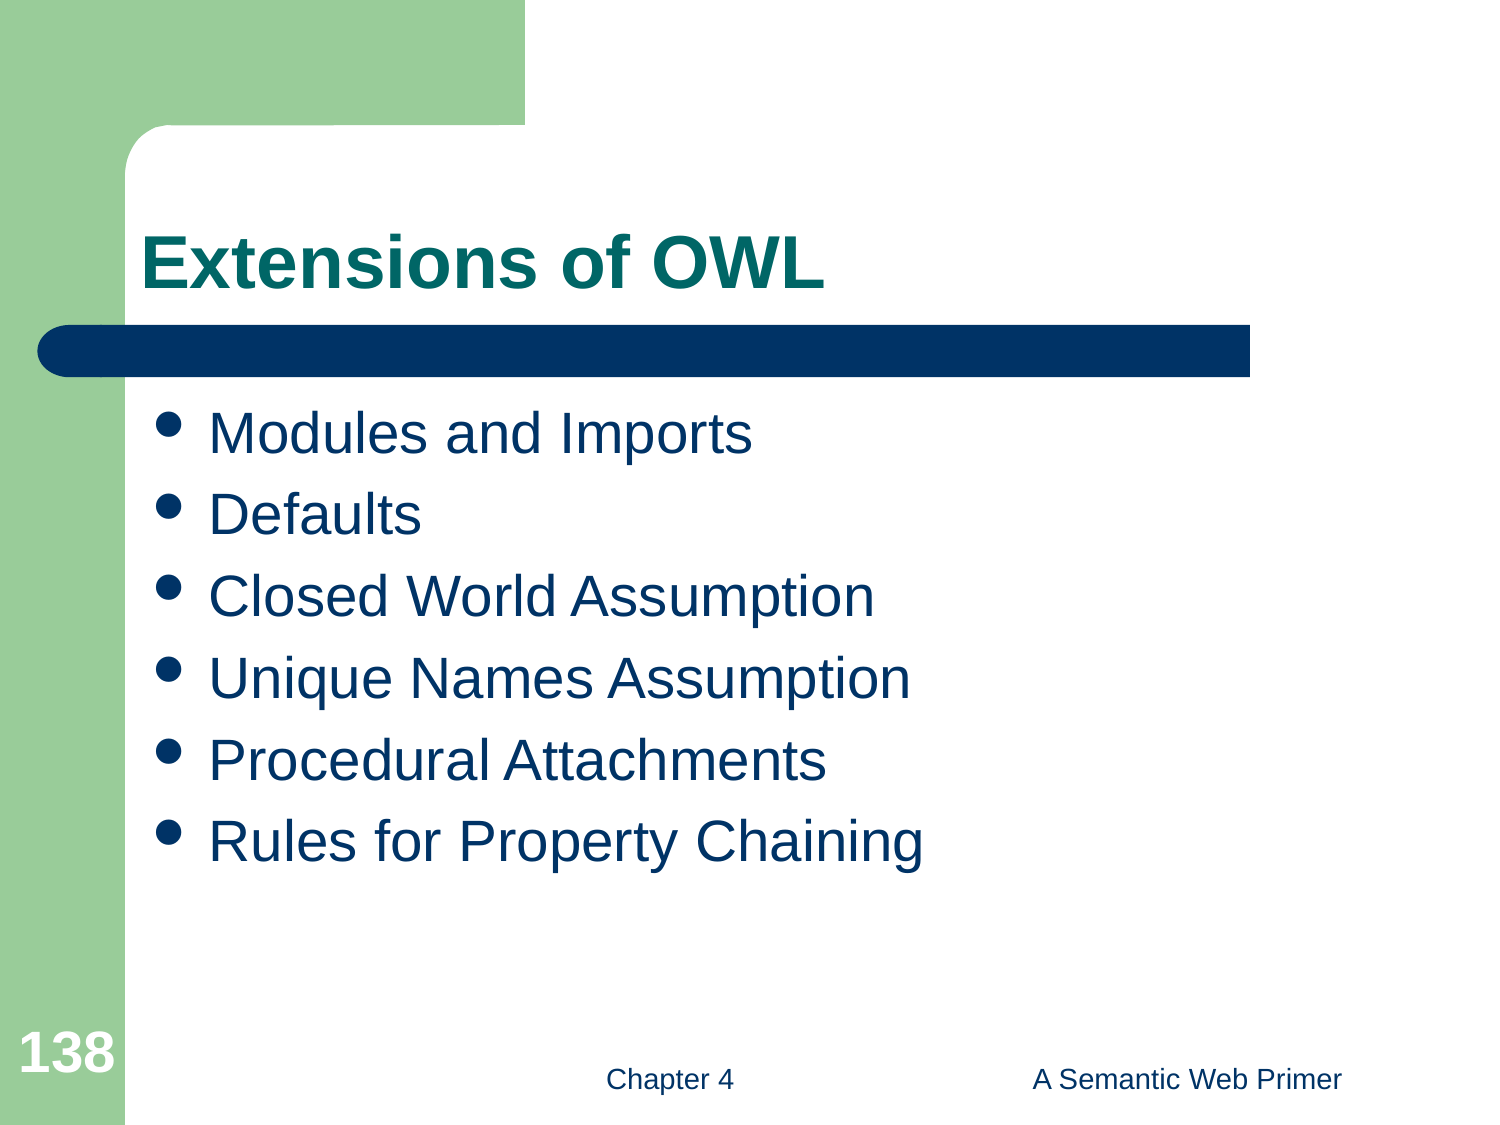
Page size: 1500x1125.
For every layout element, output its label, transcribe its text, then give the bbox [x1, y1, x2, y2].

list Modules and Imports Defaults Closed World Assumption Unique Names Assumption Procedural Attachments Rules for Property Chaining [137, 387, 1400, 999]
title Extensions of OWL [125, 125, 1425, 313]
slide_number Chapter 4 [399, 1024, 750, 1104]
slide_number 138 [0, 1011, 136, 1092]
footer A Semantic Web Primer [949, 1024, 1426, 1104]
